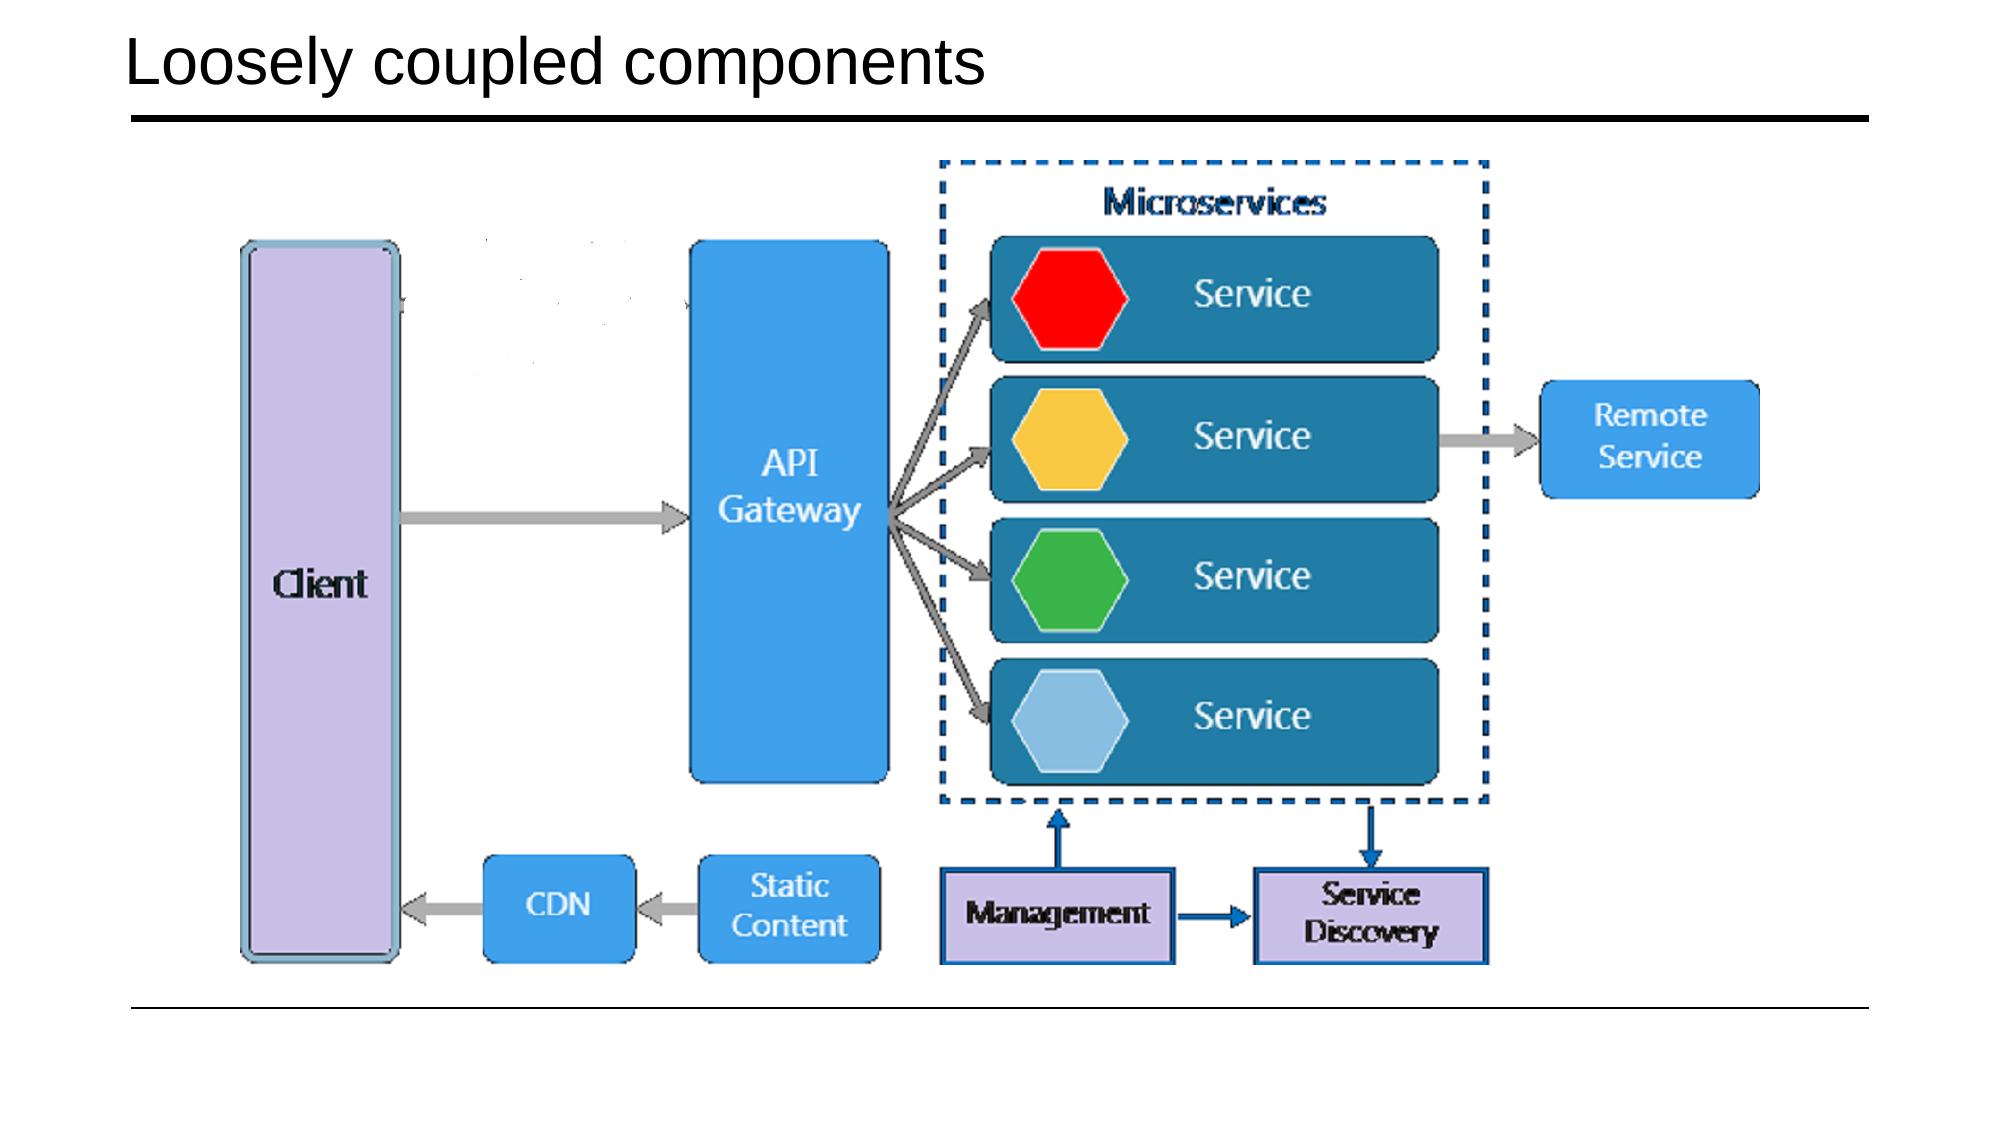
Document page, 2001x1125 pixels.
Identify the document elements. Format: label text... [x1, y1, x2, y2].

picture [240, 160, 1760, 965]
text_box Loosely coupled components [109, 10, 1592, 105]
